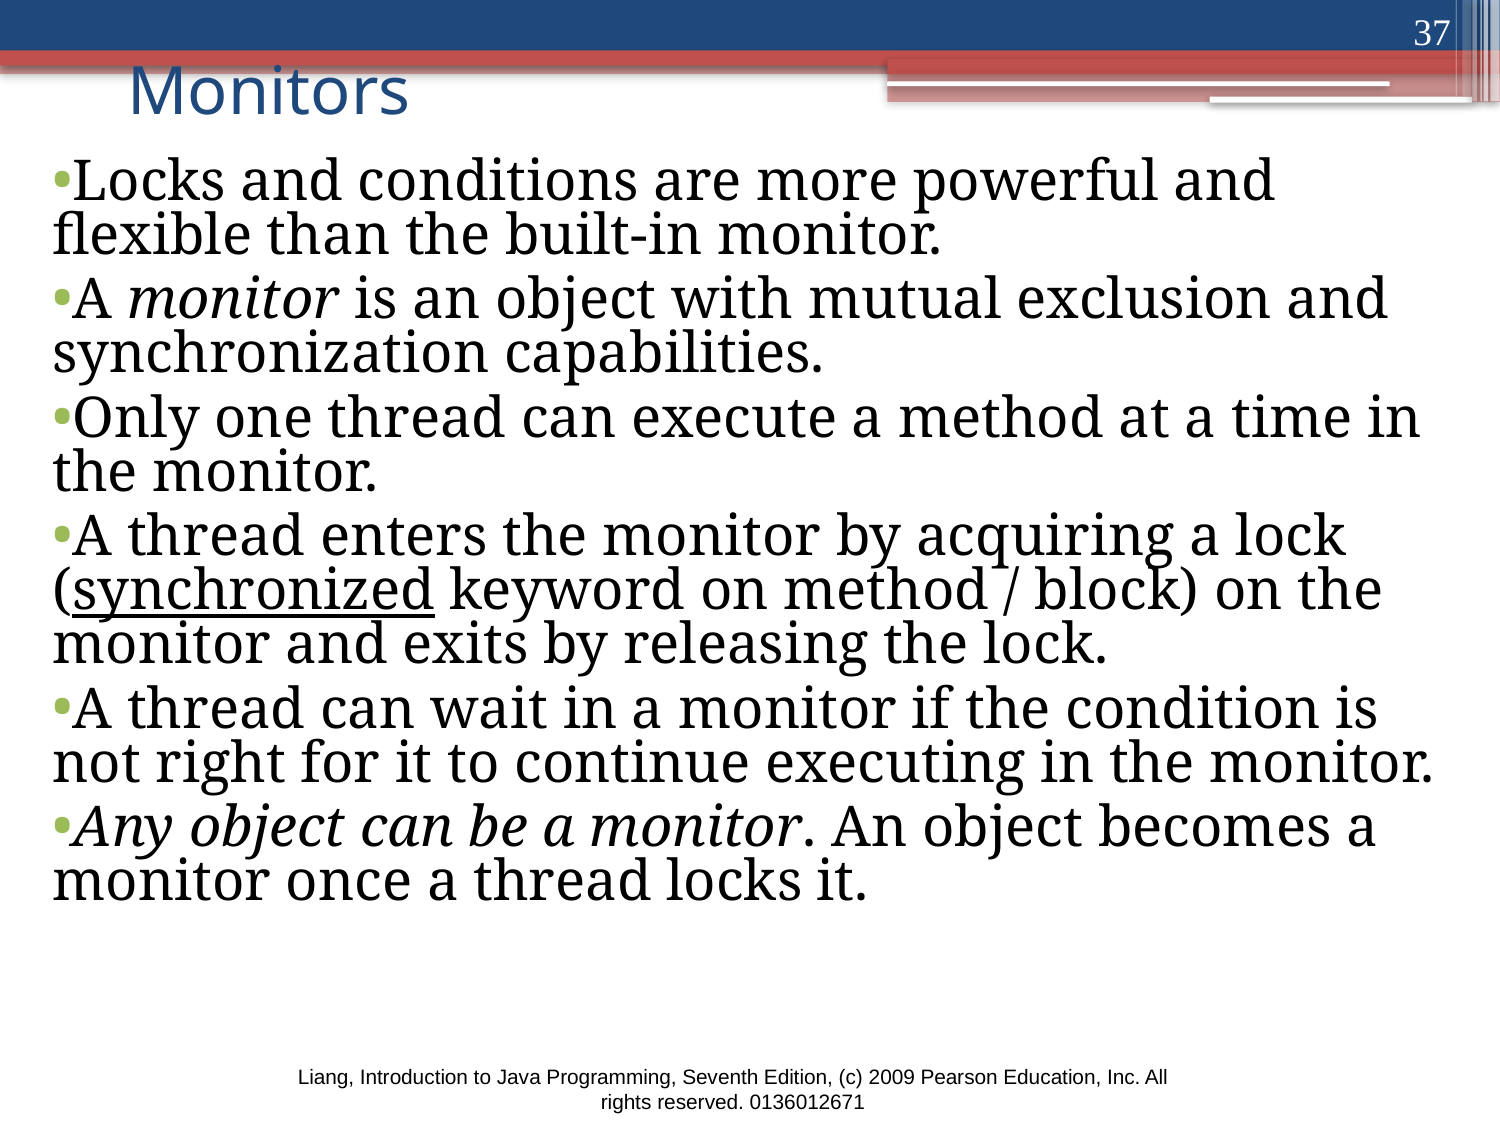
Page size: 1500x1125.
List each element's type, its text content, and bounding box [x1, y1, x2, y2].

list Locks and conditions are more powerful and flexible than the built-in monitor. A monitor is an object with mutual exclusion and synchronization capabilities. Only one thread can execute a method at a time in the monitor. A thread enters the monitor by acquiring a lock (synchronized keyword on method / block) on the monitor and exits by releasing the lock. A thread can wait in a monitor if the condition is not right for it to continue executing in the monitor. Any object can be a monitor. An object becomes a monitor once a thread locks it. [37, 149, 1476, 1026]
slide_number 37 [1340, 0, 1466, 61]
title Monitors [112, 37, 1388, 138]
